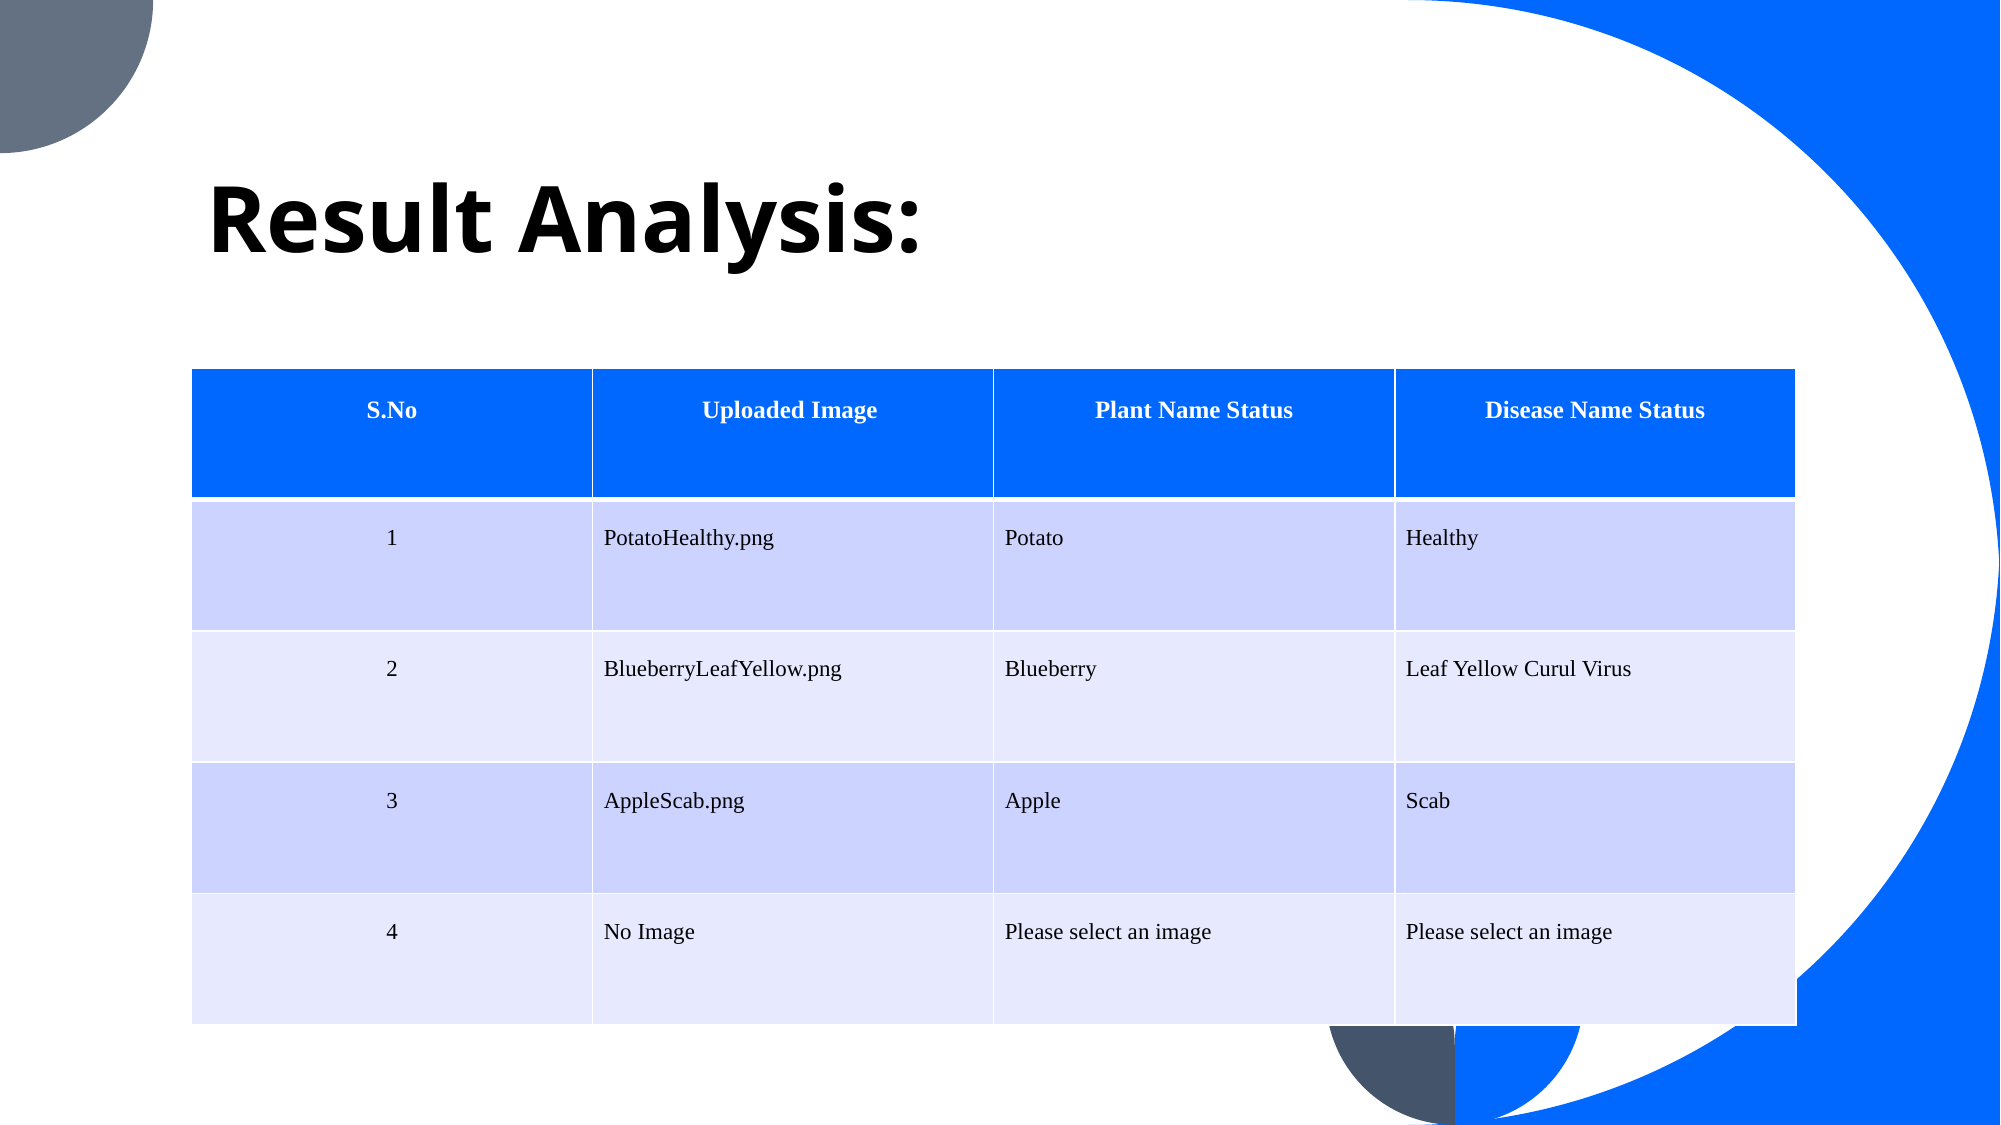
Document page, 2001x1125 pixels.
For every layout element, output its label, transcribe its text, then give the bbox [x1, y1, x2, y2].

table_header Uploaded Image [593, 369, 993, 497]
table_cell No Image [593, 894, 993, 1024]
table_cell Please select an image [994, 894, 1394, 1024]
table_cell AppleScab.png [593, 763, 993, 893]
table_header S.No [192, 369, 592, 497]
table_cell Healthy [1396, 502, 1795, 630]
table_cell Blueberry [994, 632, 1394, 761]
table_header Disease Name Status [1396, 369, 1795, 497]
table_cell 2 [192, 632, 592, 761]
table_cell Scab [1396, 763, 1795, 893]
table_cell Apple [994, 763, 1394, 893]
table_cell 1 [192, 502, 592, 630]
table_cell 4 [192, 894, 592, 1024]
table_cell Leaf Yellow Curul Virus [1396, 632, 1795, 761]
table_cell 3 [192, 763, 592, 893]
table_cell BlueberryLeafYellow.png [593, 632, 993, 761]
table_header Plant Name Status [994, 369, 1394, 497]
table_cell PotatoHealthy.png [593, 502, 993, 630]
title Result Analysis: [191, 62, 1796, 280]
table_cell Potato [994, 502, 1394, 630]
table_cell Please select an image [1396, 894, 1795, 1024]
